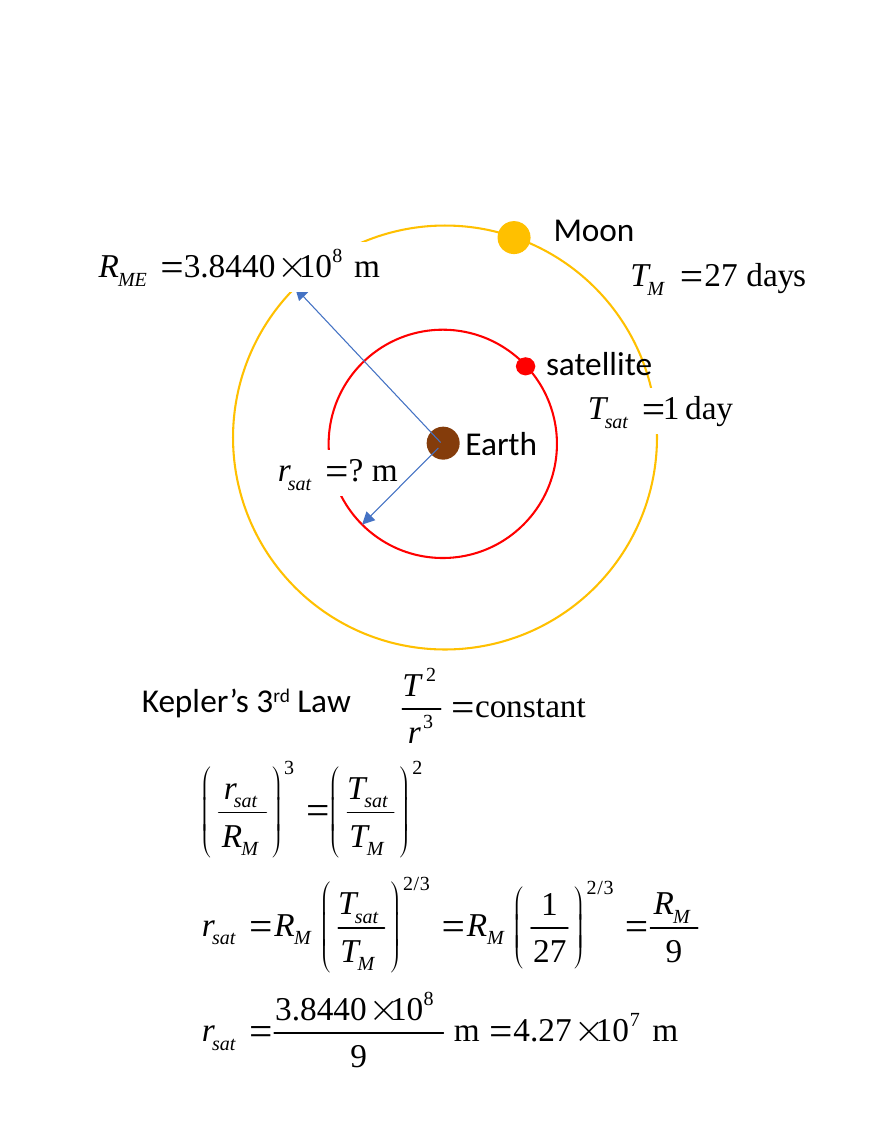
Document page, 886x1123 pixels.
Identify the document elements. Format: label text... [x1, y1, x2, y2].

text_box [327, 328, 558, 560]
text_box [198, 754, 703, 1074]
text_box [295, 287, 441, 443]
text_box Earth [450, 415, 553, 470]
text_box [398, 660, 592, 749]
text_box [586, 388, 737, 434]
text_box [360, 224, 632, 358]
text_box [515, 357, 531, 376]
text_box [497, 221, 531, 255]
text_box Kepler’s 3rd Law [127, 671, 366, 727]
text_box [93, 242, 386, 293]
text_box Moon [538, 200, 650, 256]
text_box satellite [531, 334, 668, 390]
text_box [274, 450, 362, 497]
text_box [628, 255, 811, 302]
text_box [362, 447, 439, 525]
text_box [231, 293, 659, 651]
